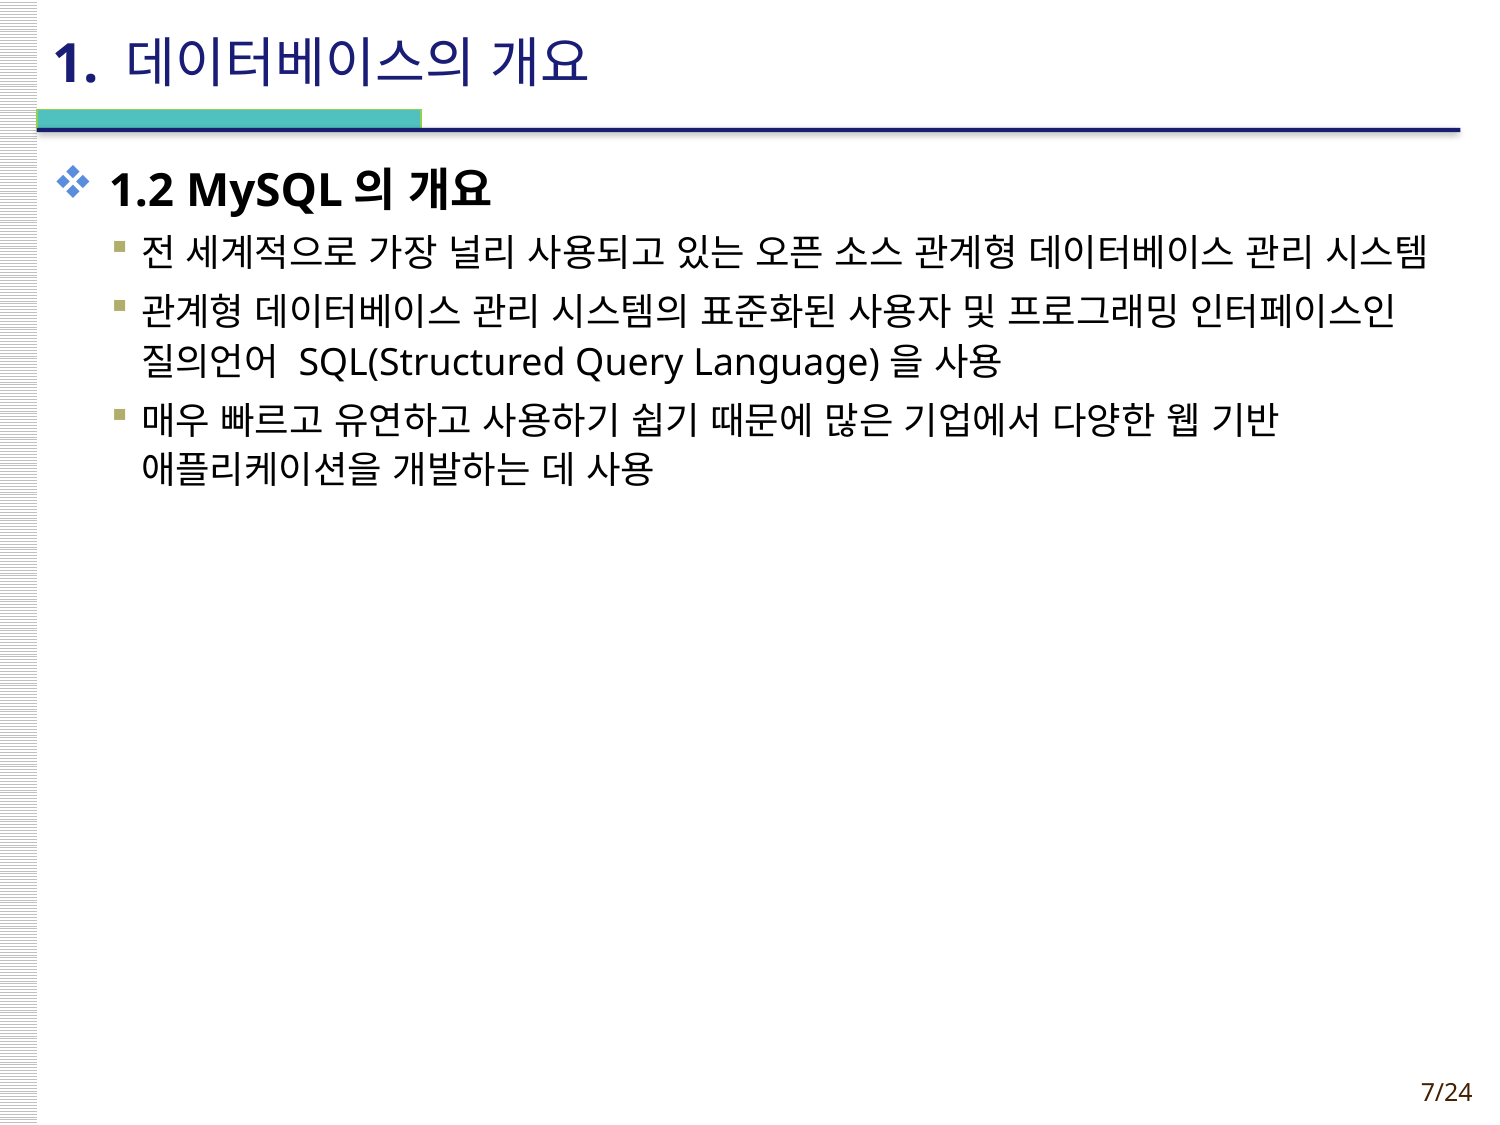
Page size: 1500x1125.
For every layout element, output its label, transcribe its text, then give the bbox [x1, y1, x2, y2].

title 1. 데이터베이스의 개요 [37, 13, 1278, 109]
list 1.2 MySQL의 개요 전 세계적으로 가장 널리 사용되고 있는 오픈 소스 관계형 데이터베이스 관리 시스템 관계형 데이터베이스 관리 시스템의 표준화된 사용자 및 프로그래밍 인터페이스인 질의언어 SQL(Structured Query Language)을 사용 매우 빠르고 유연하고 사용하기 쉽기 때문에 많은 기업에서 다양한 웹 기반 애플리케이션을 개발하는 데 사용 [37, 152, 1463, 1091]
